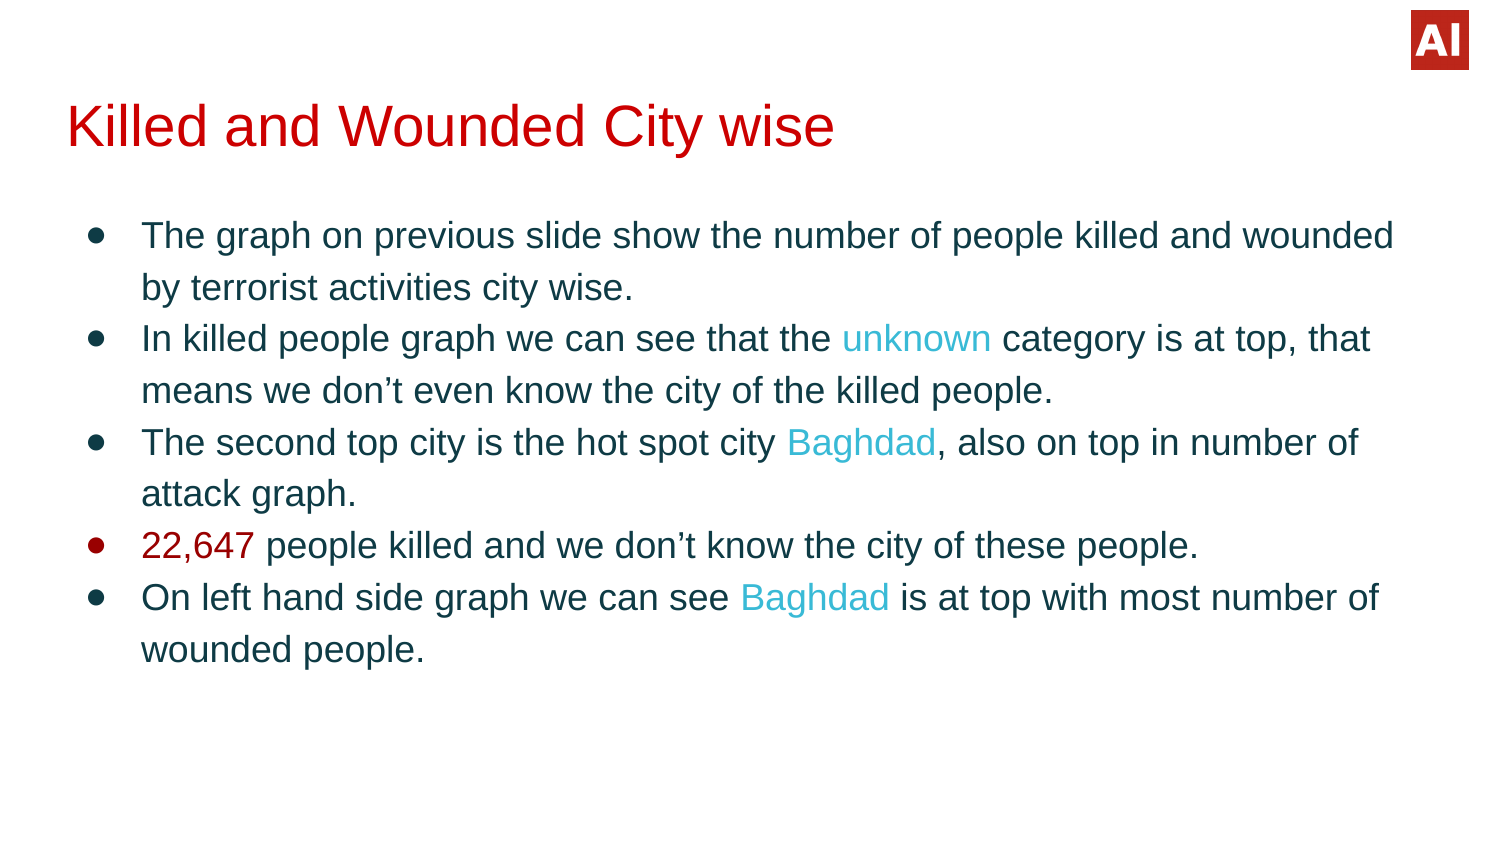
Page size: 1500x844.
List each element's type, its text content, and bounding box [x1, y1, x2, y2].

title Killed and Wounded City wise [51, 72, 1449, 167]
list The graph on previous slide show the number of people killed and wounded by terrorist activities city wise. In killed people graph we can see that the unknown category is at top, that means we don’t even know the city of the killed people. The second top city is the hot spot city Baghdad, also on top in number of attack graph. 22,647 people killed and we don’t know the city of these people. On left hand side graph we can see Baghdad is at top with most number of wounded people. [51, 189, 1449, 750]
picture [1411, 10, 1469, 70]
